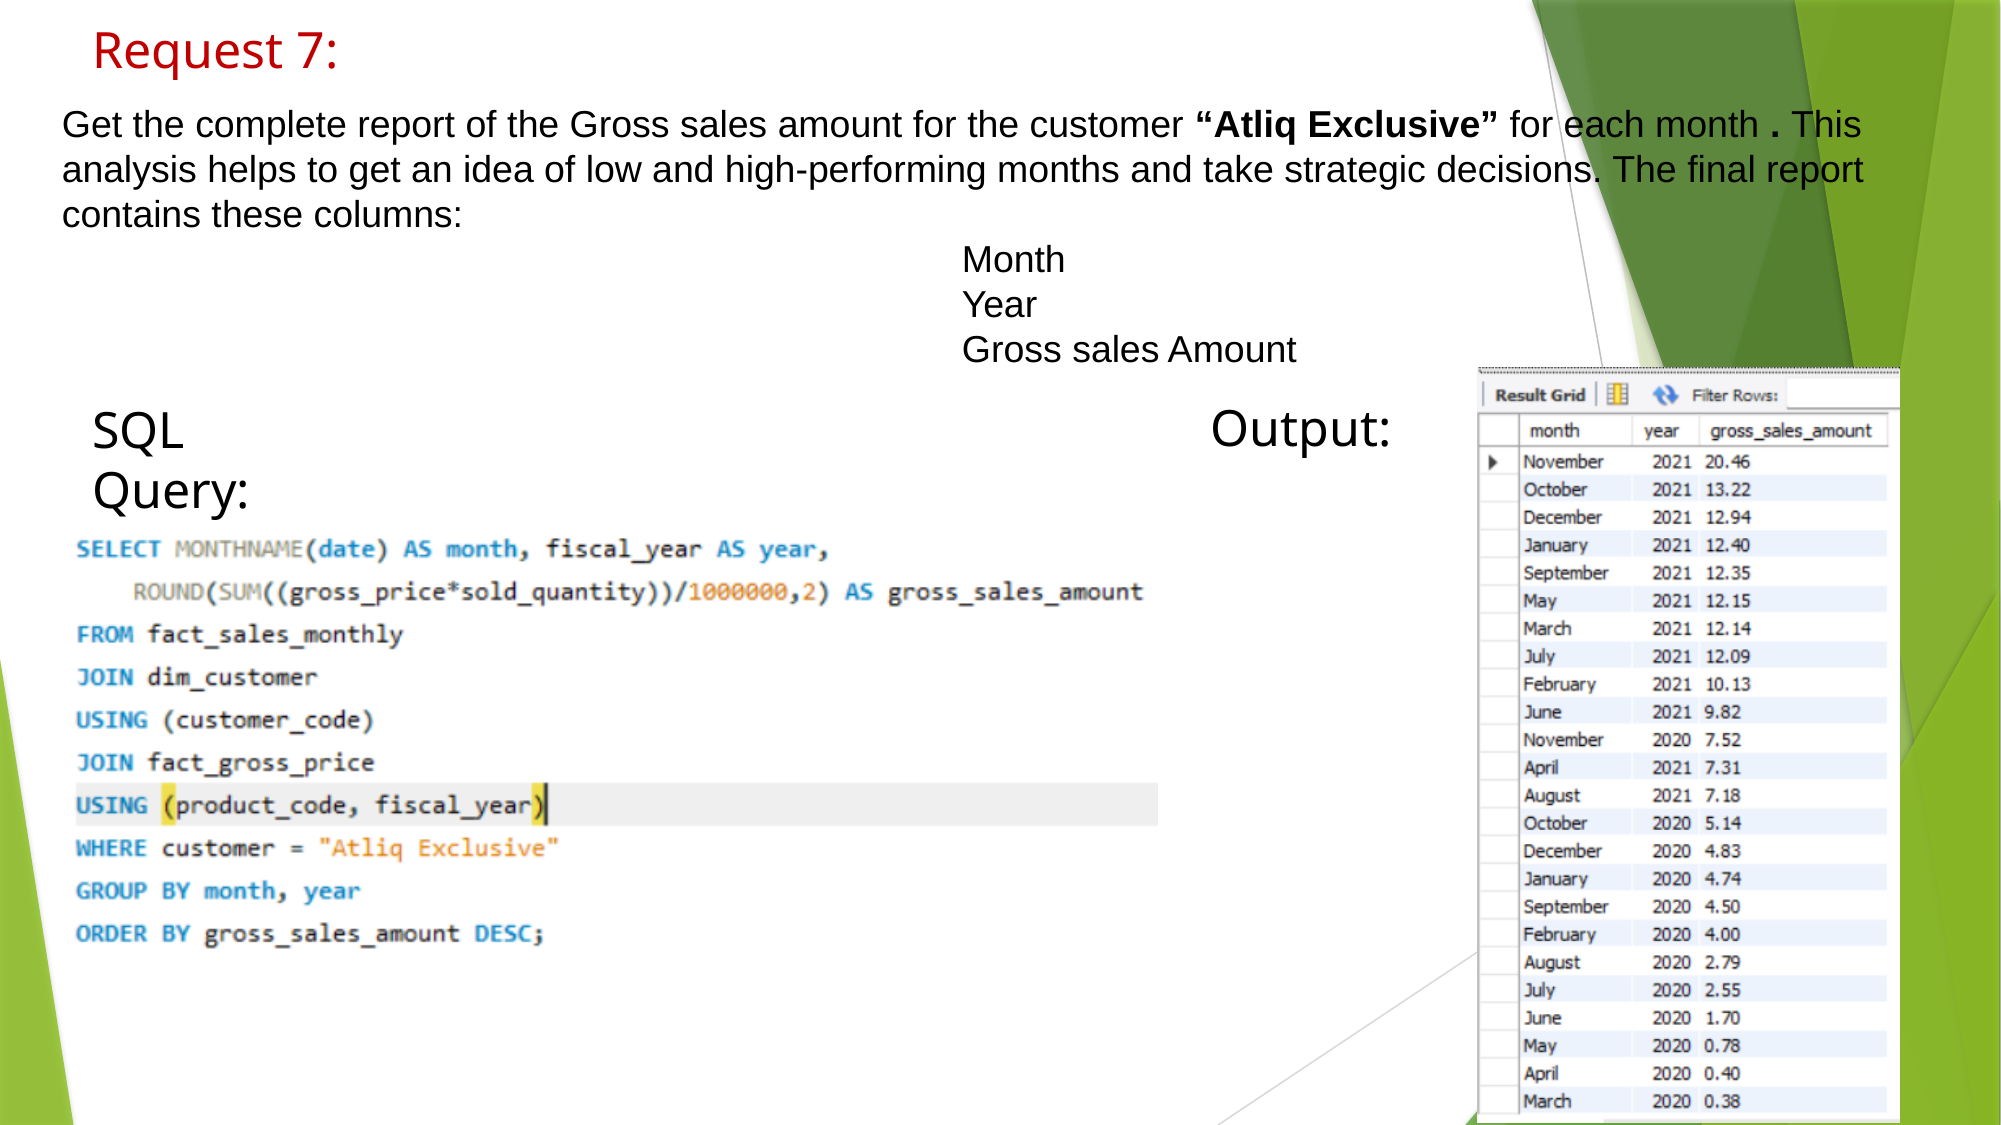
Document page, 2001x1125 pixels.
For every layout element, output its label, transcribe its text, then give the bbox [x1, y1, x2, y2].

text_box Output: [1195, 389, 1472, 465]
picture [1477, 366, 1901, 1124]
text_box Request 7: [77, 10, 357, 86]
picture [65, 528, 1159, 965]
text_box SQL Query: [77, 391, 357, 527]
text_box Get the complete report of the Gross sales amount for the customer “Atliq Exclusive” for each month . This analysis helps to get an idea of low and high-performing months and take strategic decisions. The final report contains these columns: Month Year Gross sales Amount [47, 93, 2000, 378]
